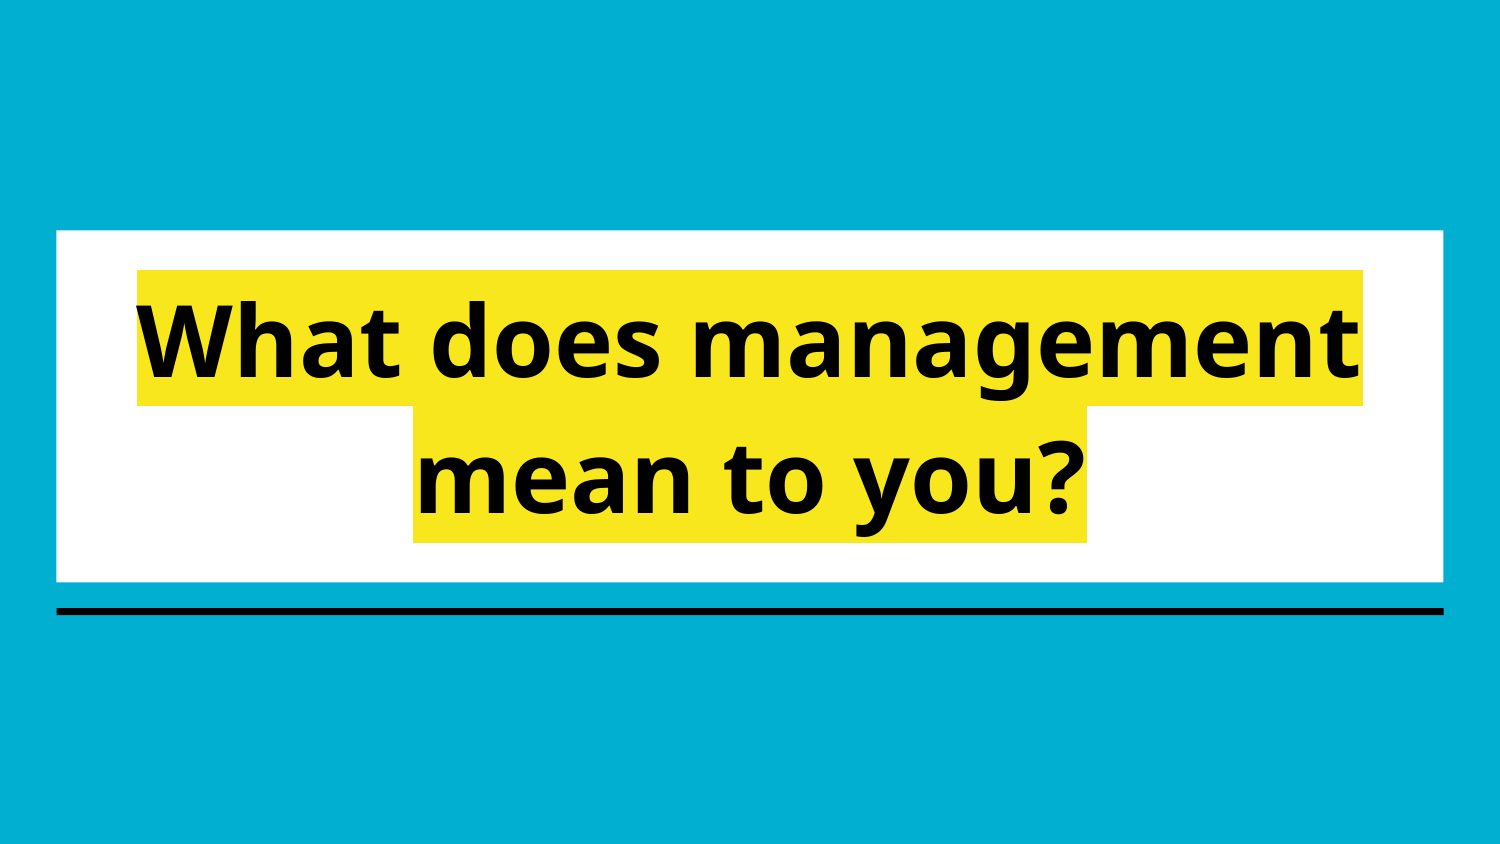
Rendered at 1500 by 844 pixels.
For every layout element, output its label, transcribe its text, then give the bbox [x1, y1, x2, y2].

title What does management mean to you? [56, 230, 1444, 583]
